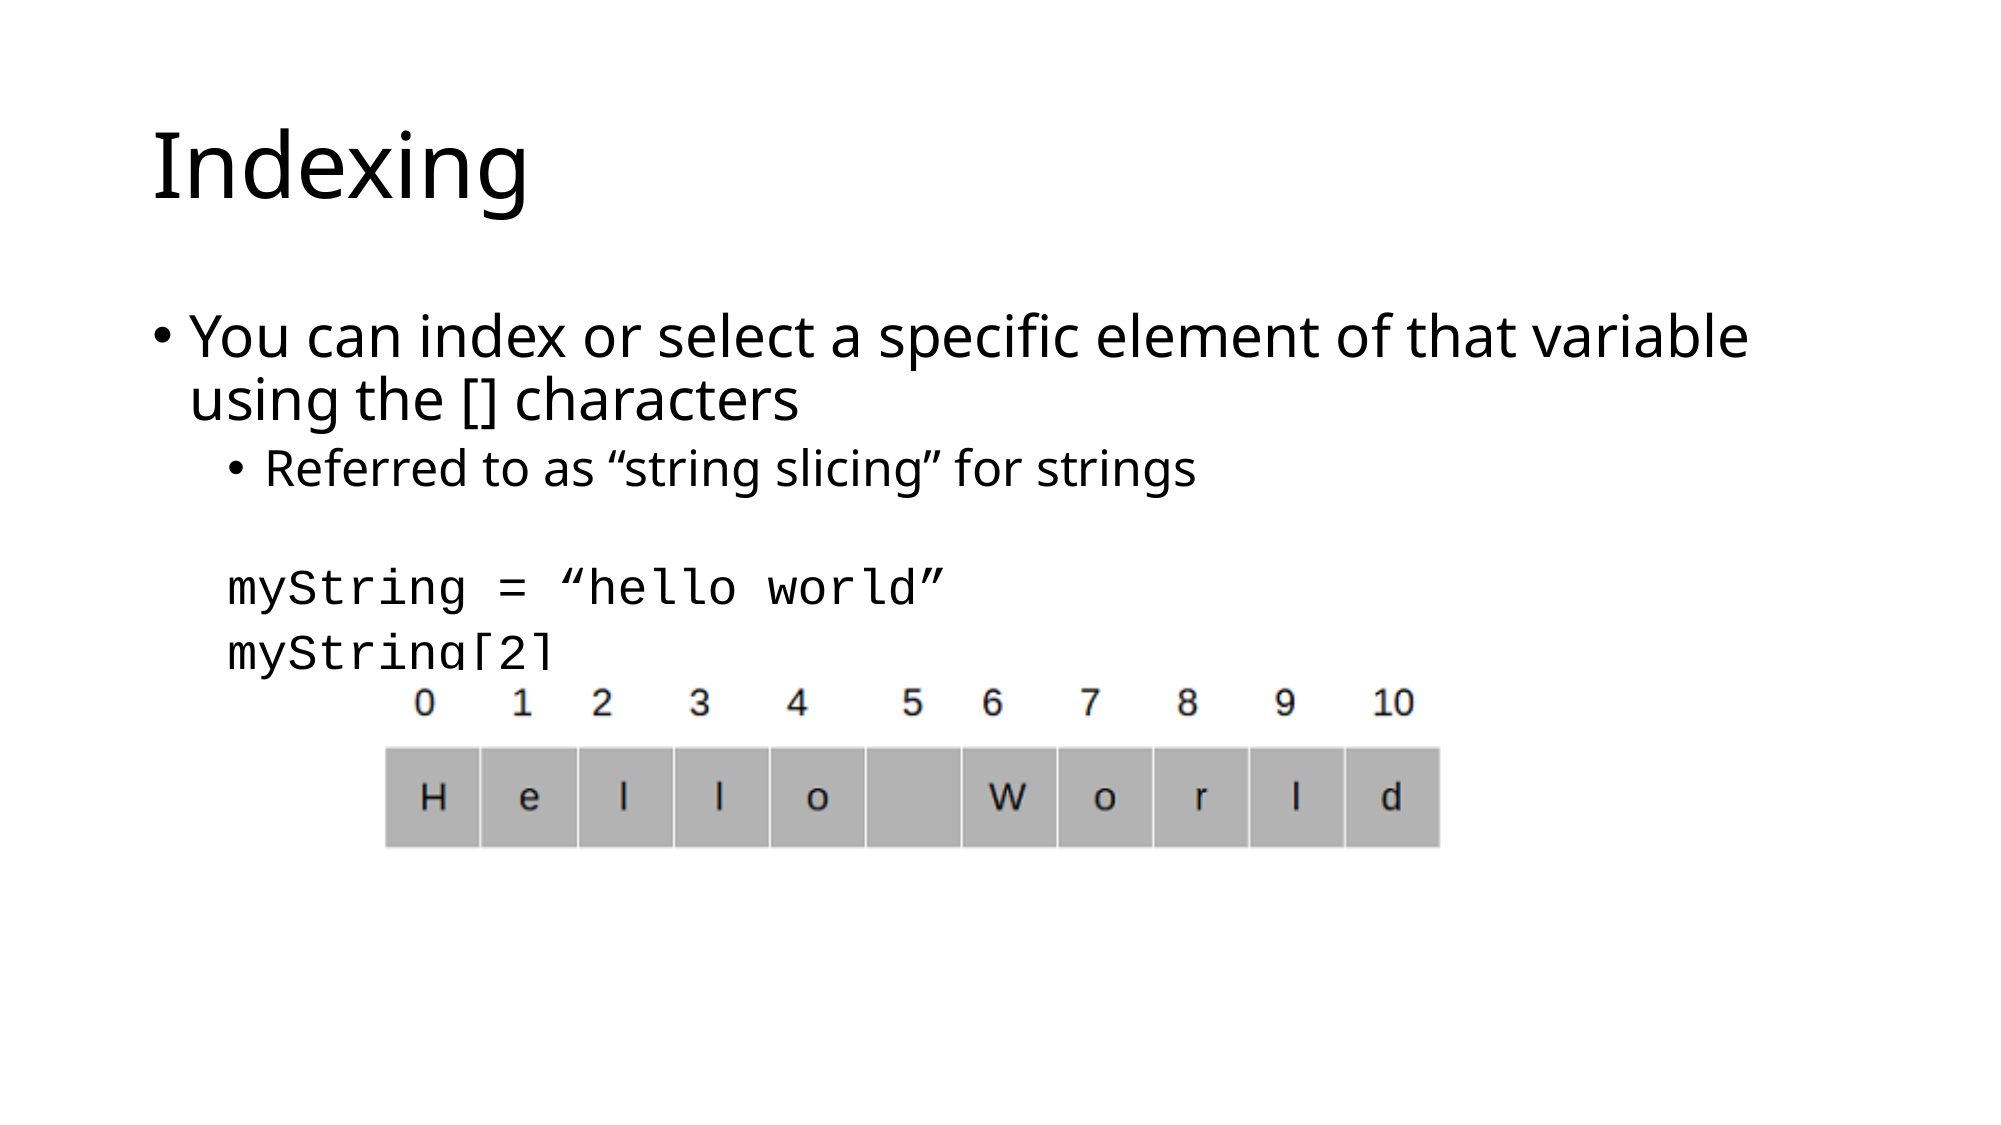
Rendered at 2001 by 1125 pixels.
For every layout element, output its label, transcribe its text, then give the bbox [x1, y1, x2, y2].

picture [364, 669, 1450, 867]
title Indexing [137, 59, 1863, 278]
list You can index or select a specific element of that variable using the [] characters Referred to as “string slicing” for strings myString = “hello world” myString[2] [137, 299, 1863, 1014]
